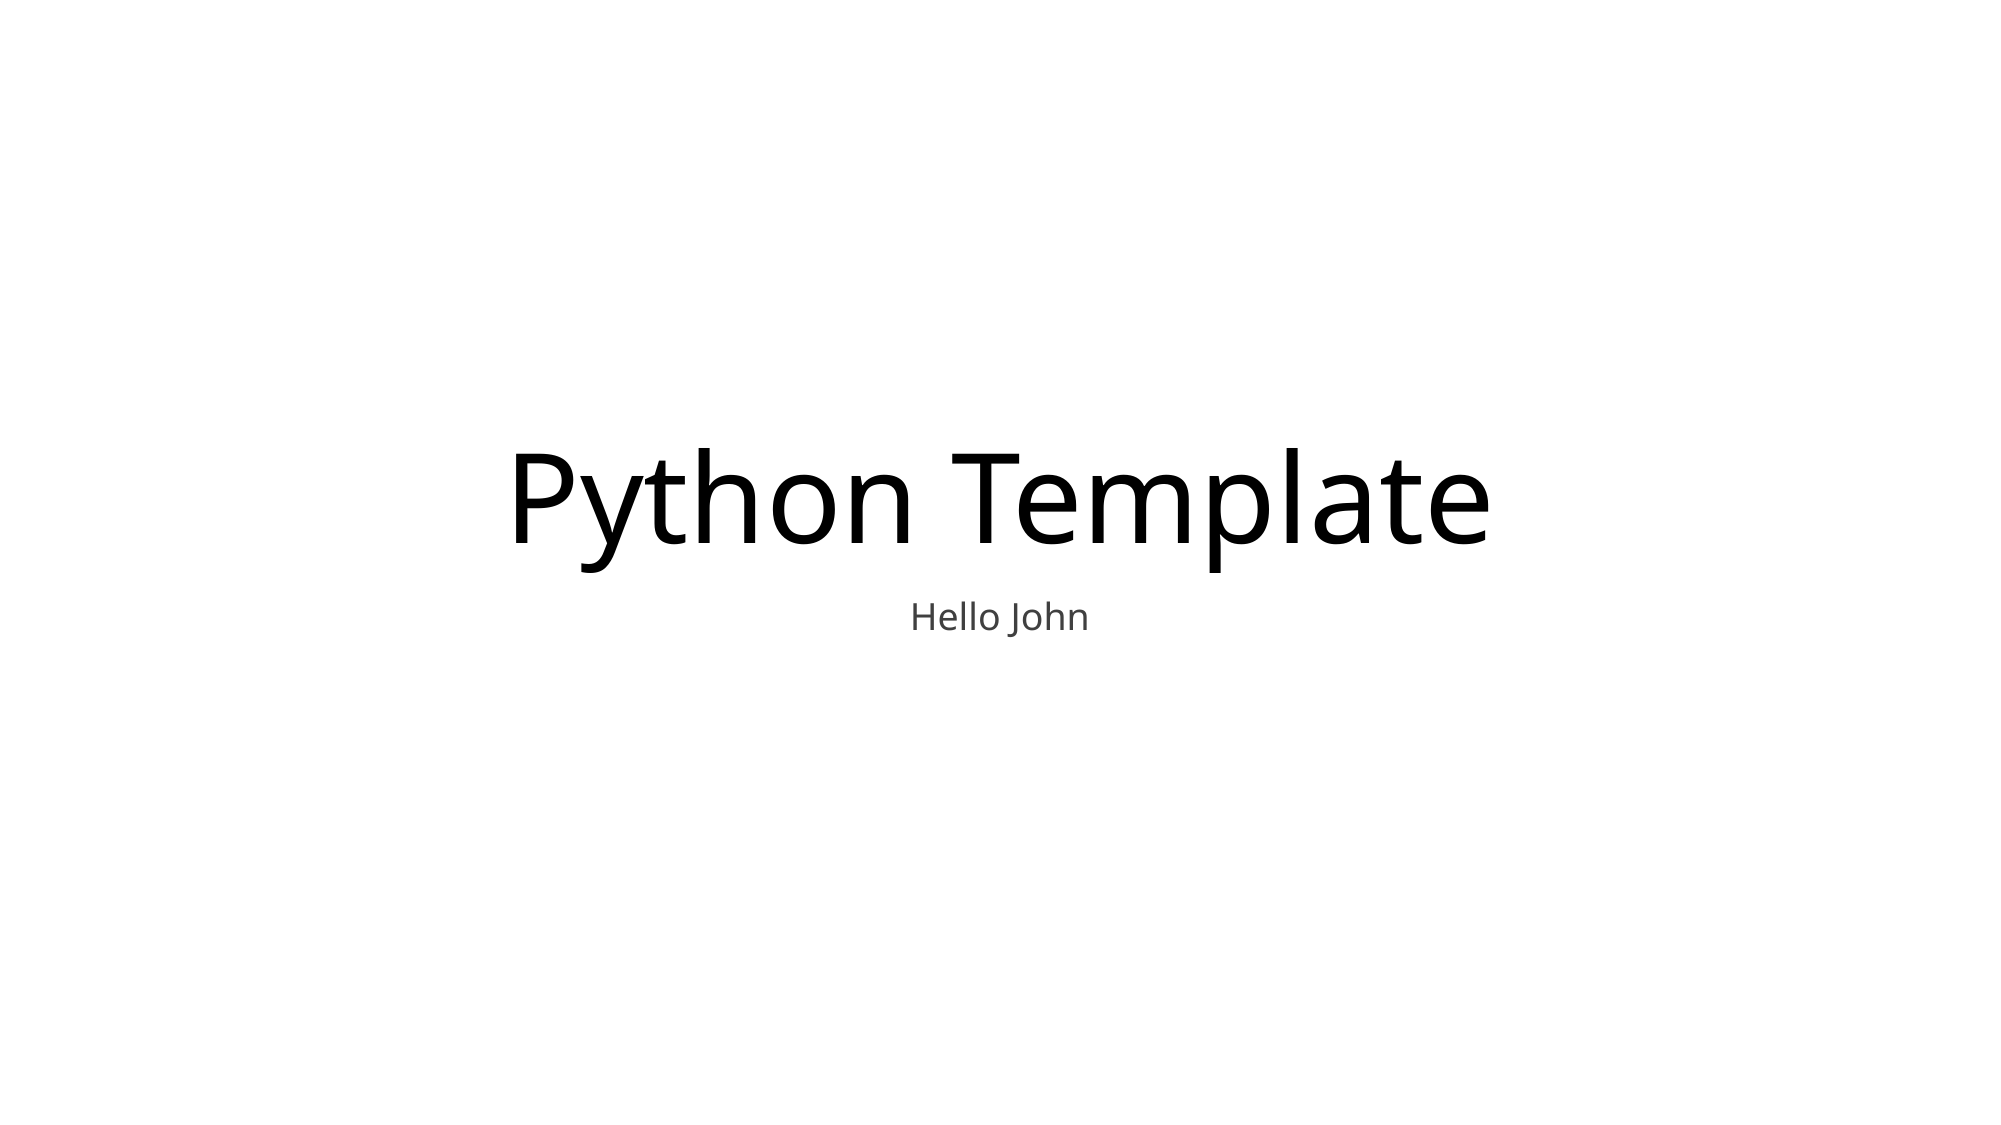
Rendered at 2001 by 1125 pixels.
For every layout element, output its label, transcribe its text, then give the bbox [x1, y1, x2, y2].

subtitle Hello John [249, 590, 1751, 863]
title Python Template [249, 216, 1751, 577]
